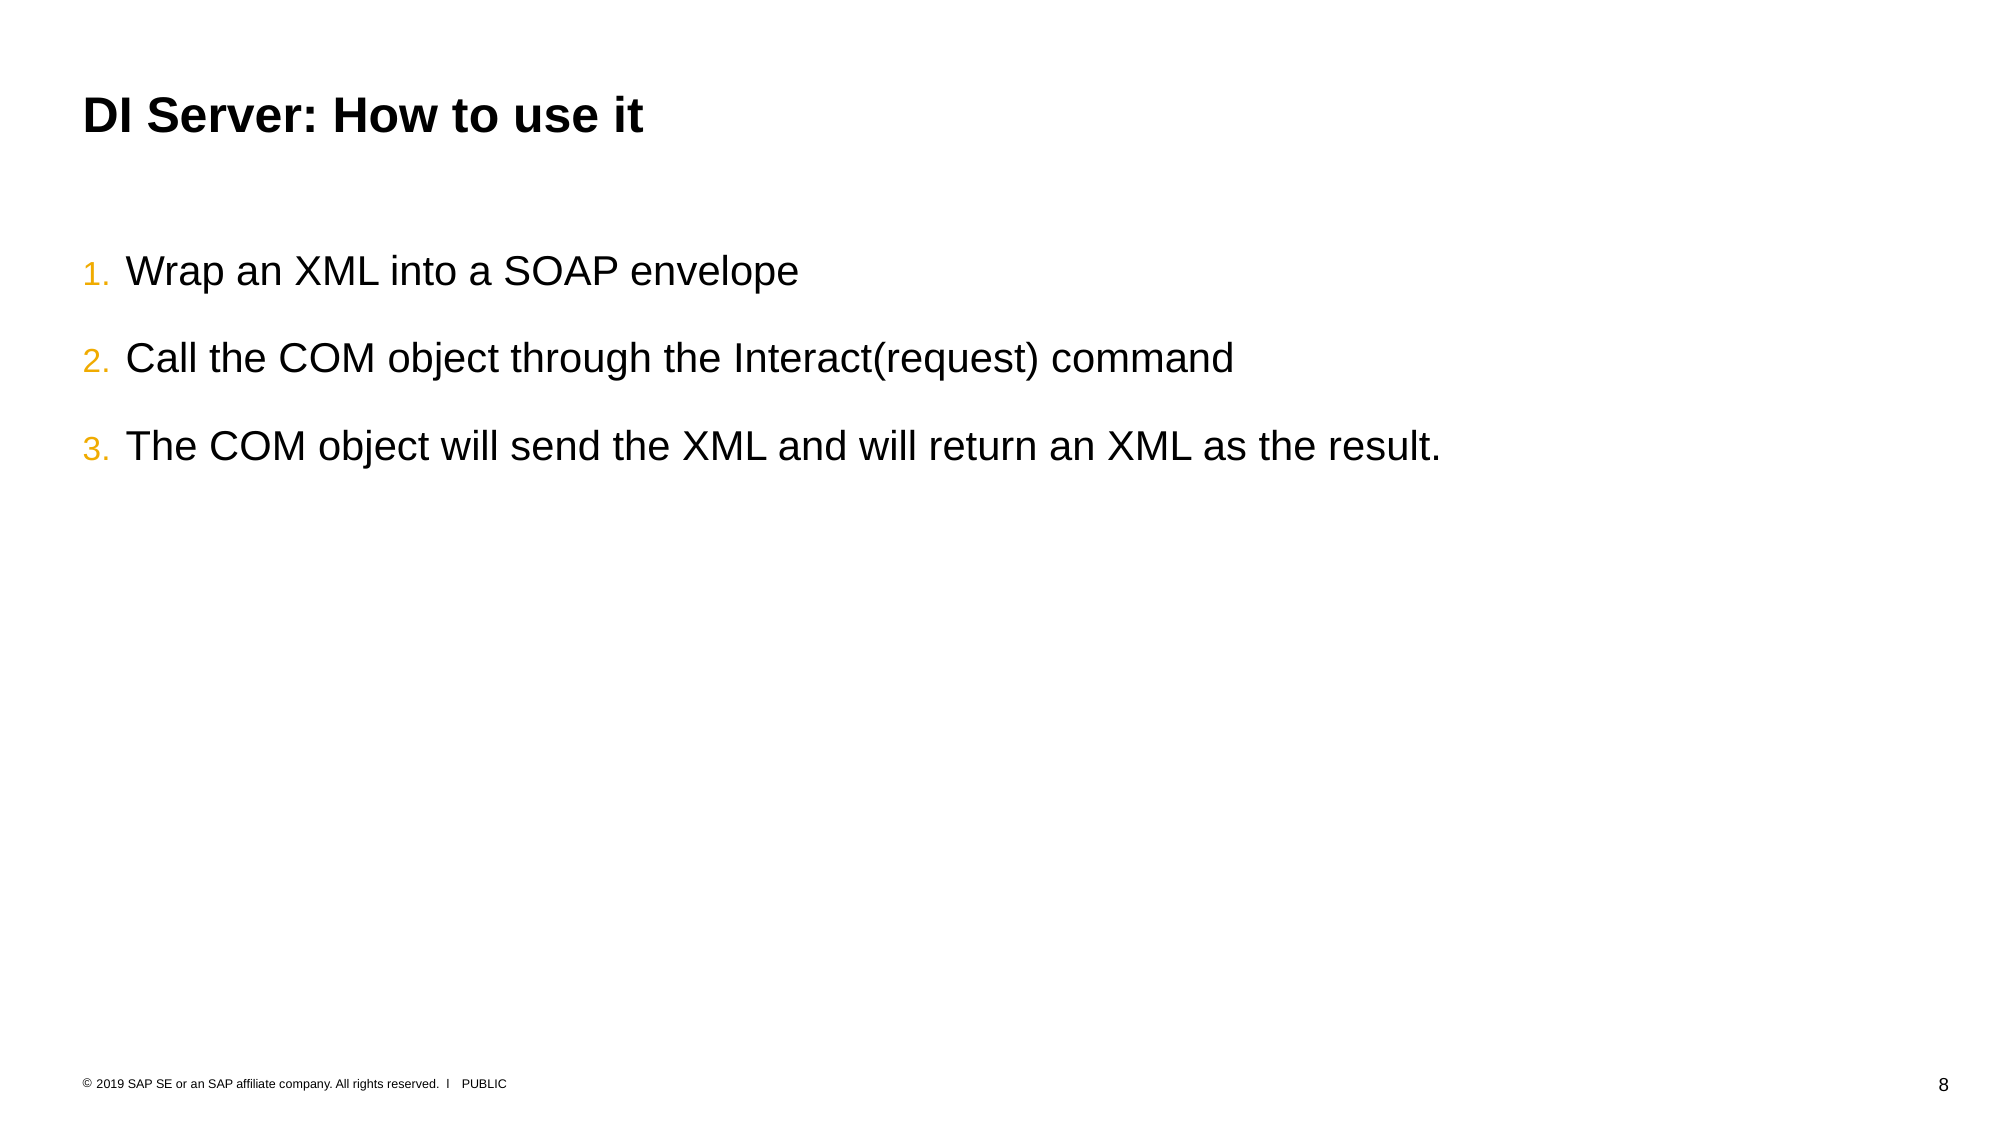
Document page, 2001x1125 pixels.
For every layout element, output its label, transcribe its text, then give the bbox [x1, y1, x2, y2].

title DI Server: How to use it [82, 82, 1918, 144]
list Wrap an XML into a SOAP envelope Call the COM object through the Interact(request) command The COM object will send the XML and will return an XML as the result. [82, 243, 1726, 1035]
